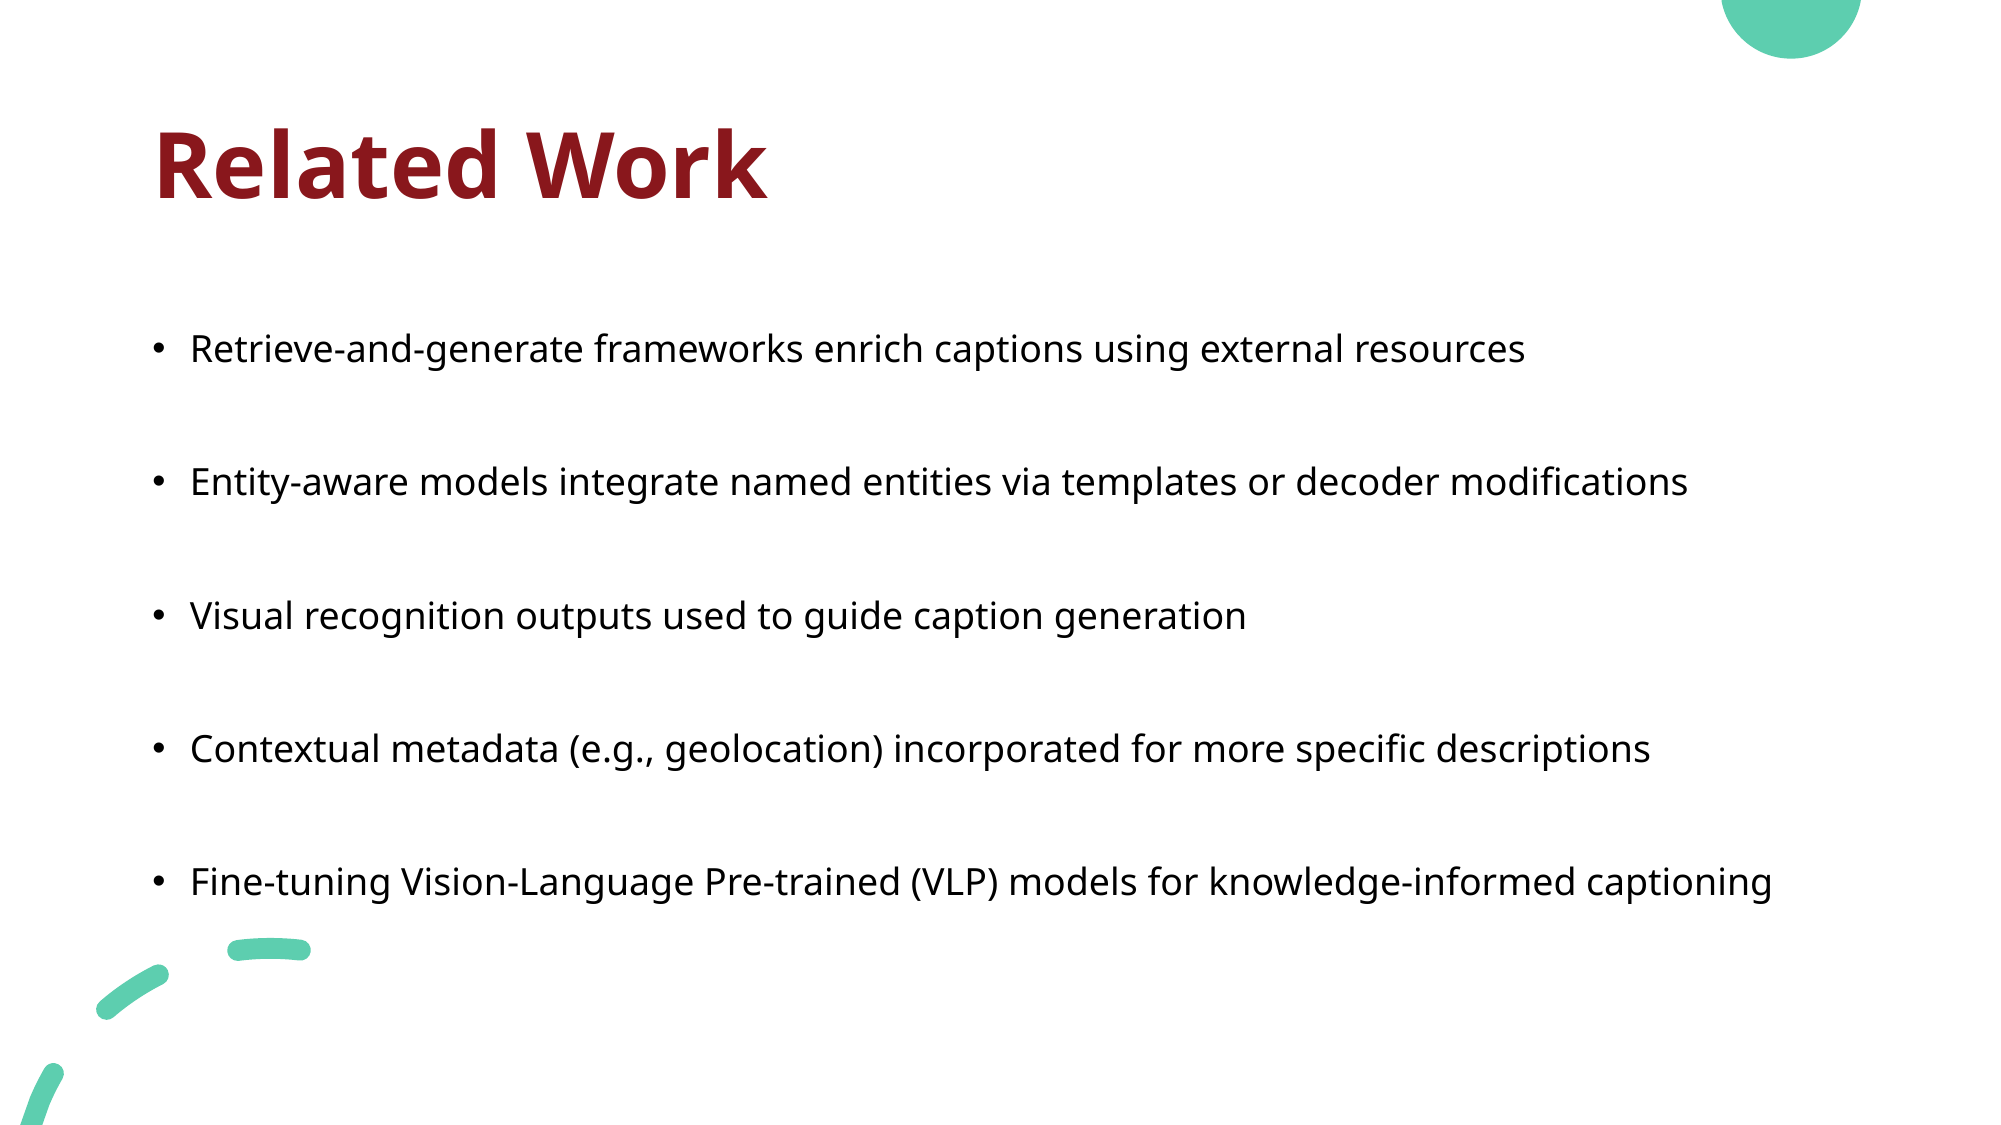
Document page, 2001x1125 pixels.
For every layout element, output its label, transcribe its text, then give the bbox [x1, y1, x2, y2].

list Retrieve-and-generate frameworks enrich captions using external resources Entity-aware models integrate named entities via templates or decoder modifications Visual recognition outputs used to guide caption generation Contextual metadata (e.g., geolocation) incorporated for more specific descriptions Fine-tuning Vision-Language Pre-trained (VLP) models for knowledge-informed captioning [137, 249, 1947, 1081]
title Related Work [137, 59, 1863, 249]
